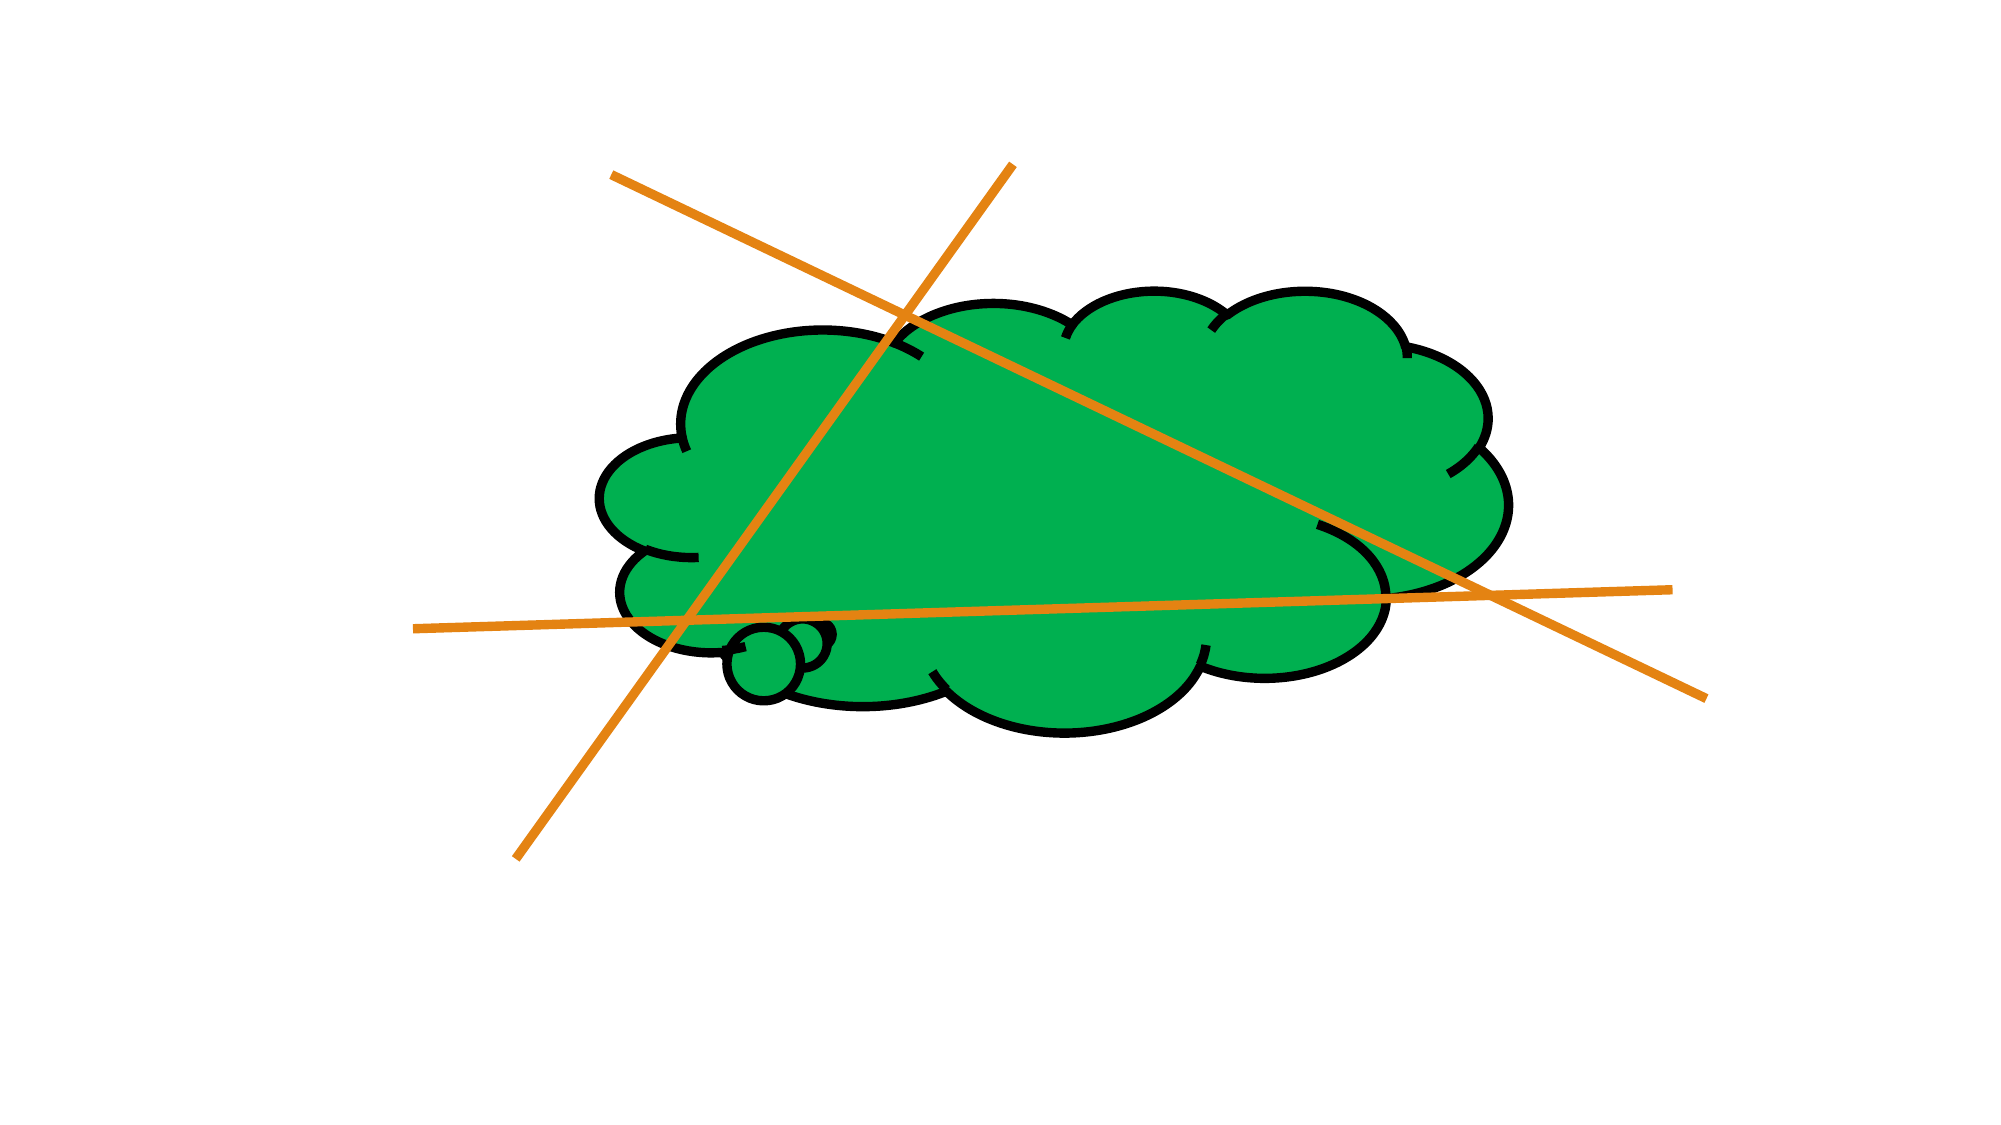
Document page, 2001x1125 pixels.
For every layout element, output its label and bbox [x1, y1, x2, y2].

text_box [412, 589, 1674, 630]
text_box [1021, 707, 1163, 734]
text_box [610, 174, 1707, 700]
text_box [515, 638, 1014, 860]
text_box [515, 163, 1014, 586]
